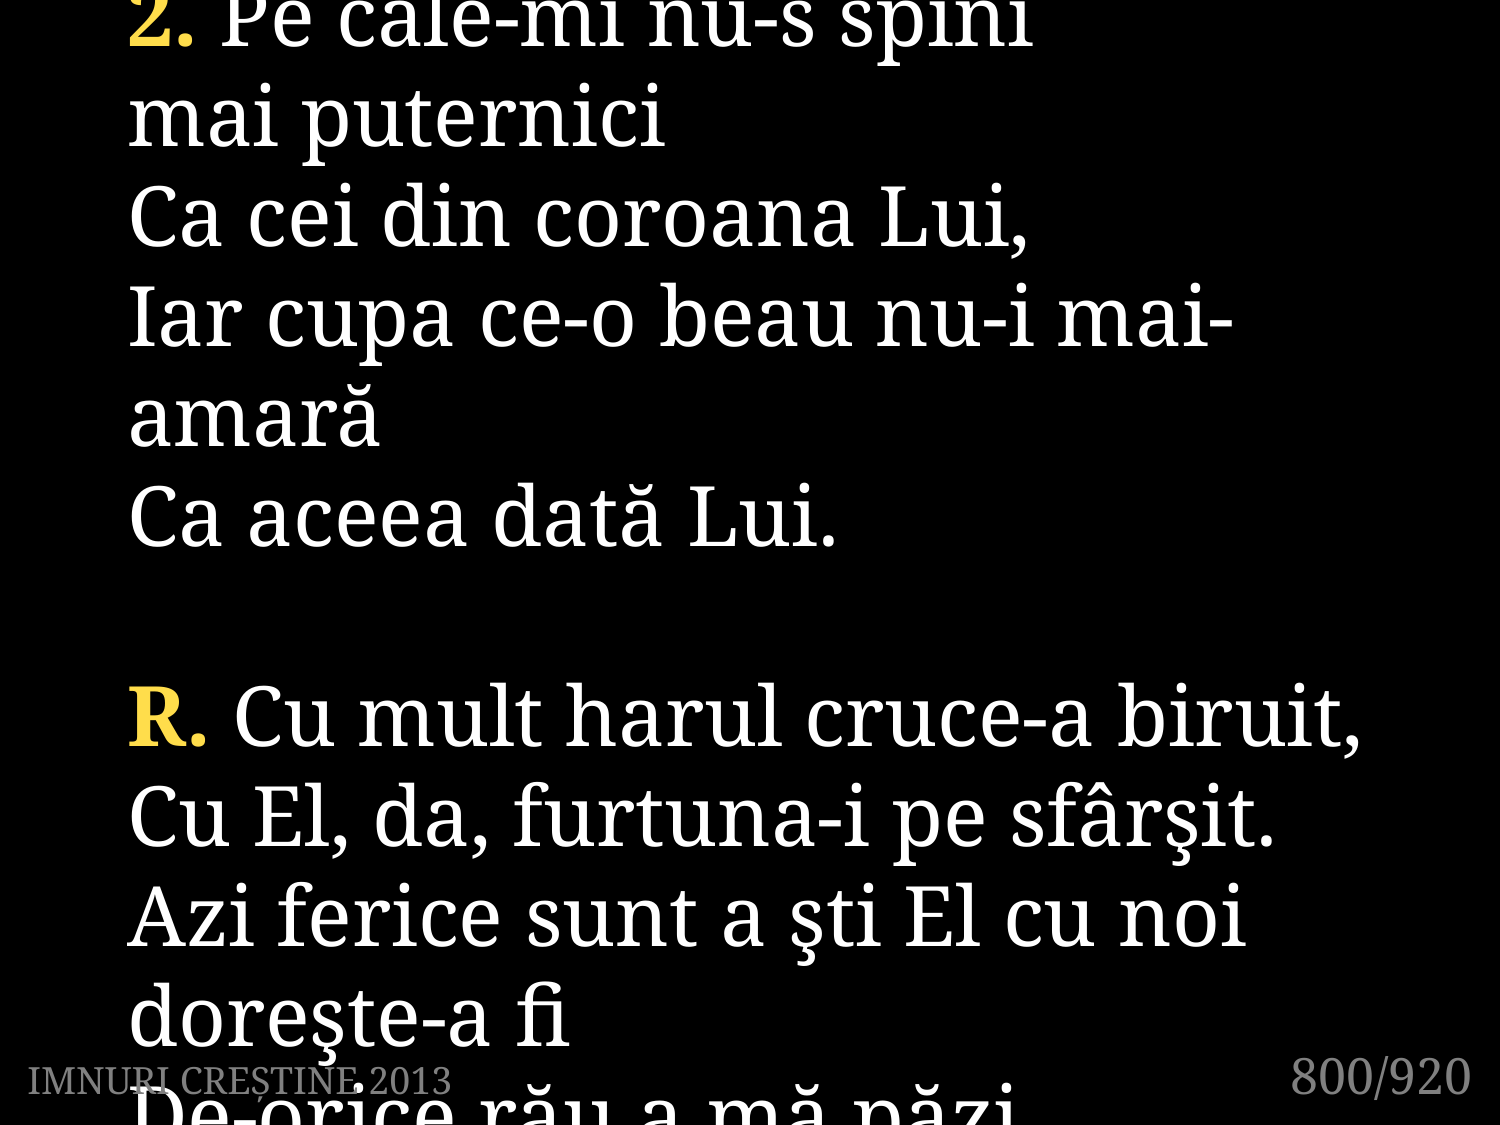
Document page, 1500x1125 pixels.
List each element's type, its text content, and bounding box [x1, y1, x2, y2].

text_box 2. Pe cale-mi nu-s spini mai puternici Ca cei din coroana Lui, Iar cupa ce-o beau nu-i mai-amară Ca aceea dată Lui. R. Cu mult harul cruce-a biruit, Cu El, da, furtuna-i pe sfârşit. Azi ferice sunt a şti El cu noi doreşte-a fi De-orice rău a mă păzi. [112, 0, 1500, 1125]
text_box IMNURI CREȘTINE 2013 [12, 1049, 637, 1110]
text_box 800/920 [637, 1037, 1488, 1113]
